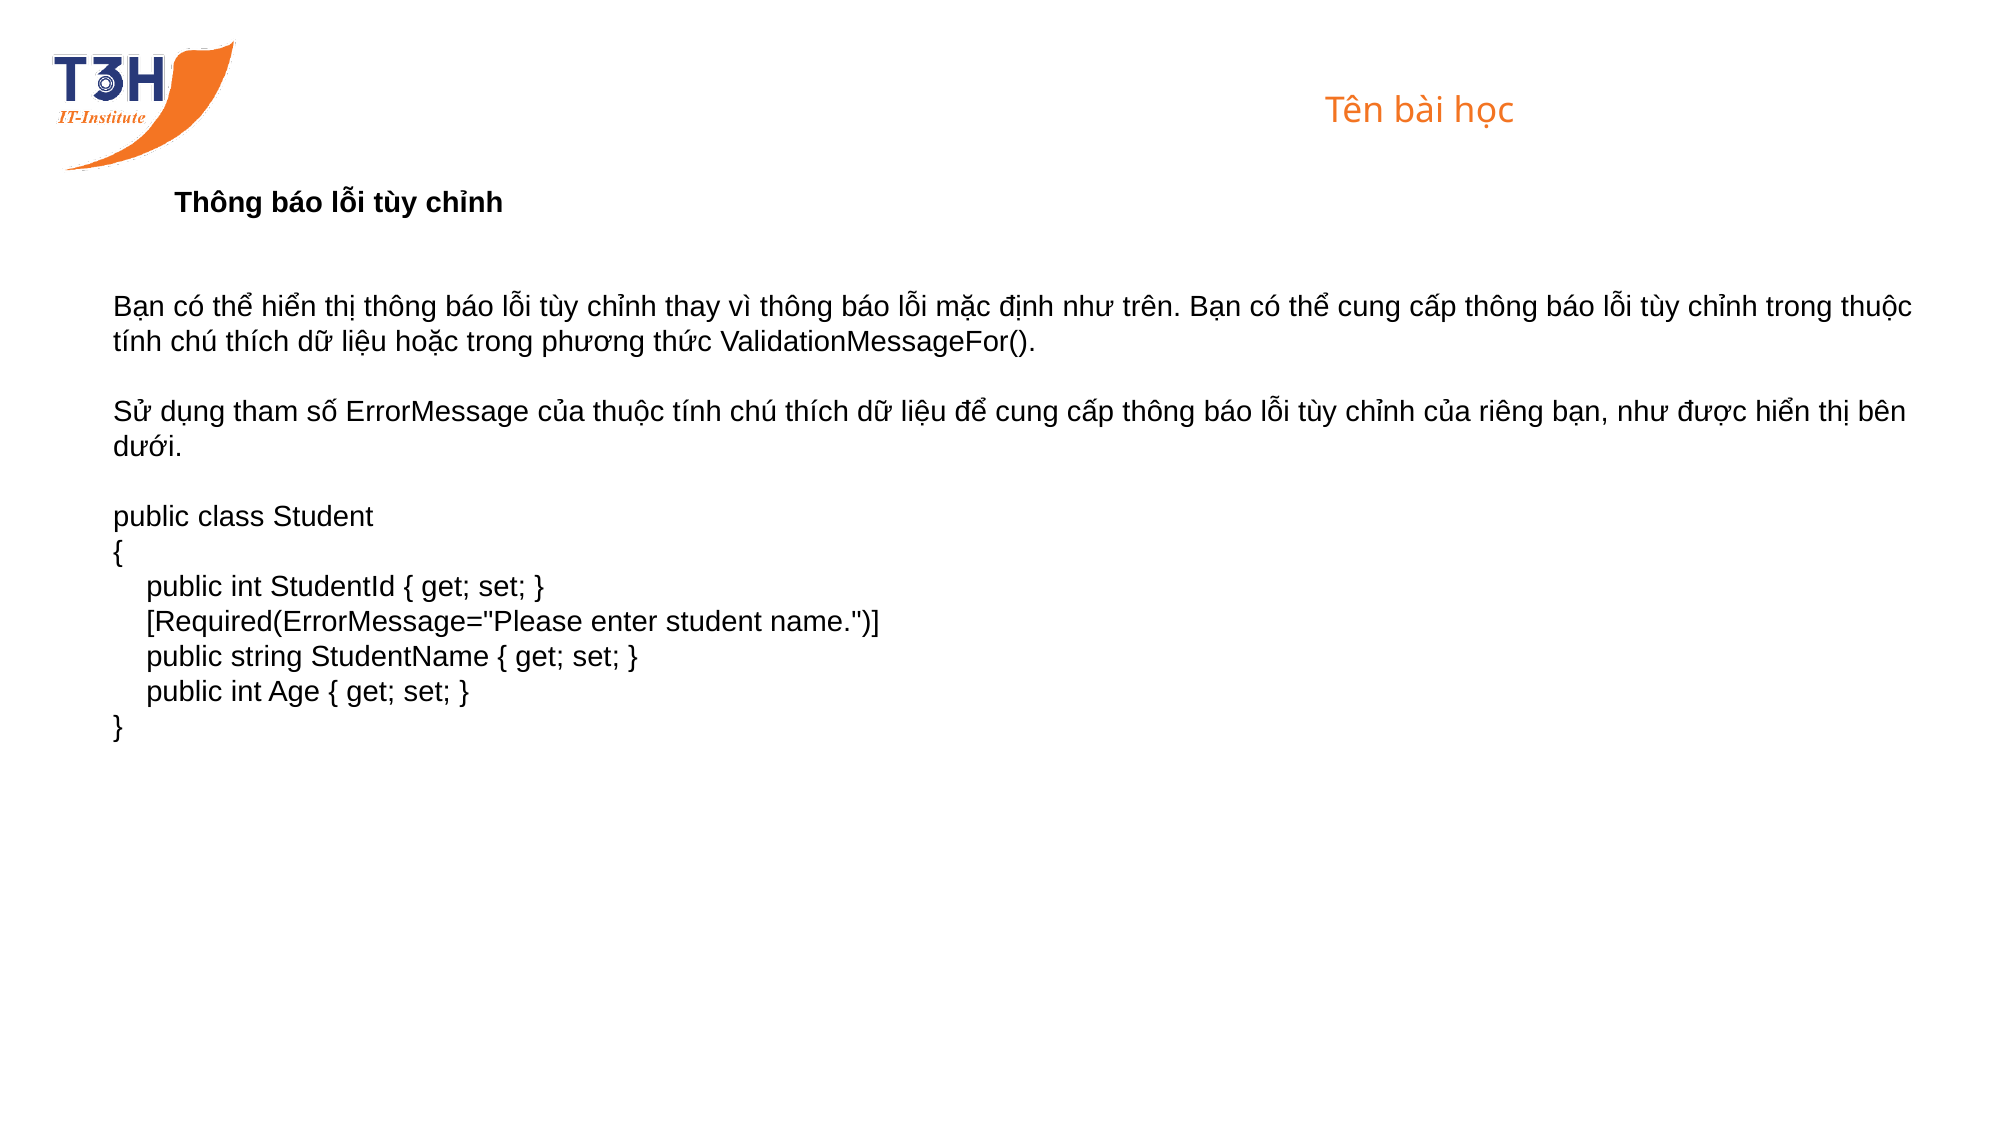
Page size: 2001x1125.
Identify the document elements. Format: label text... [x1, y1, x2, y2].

picture [49, 37, 238, 173]
text_box Tên bài học [1325, 87, 1800, 131]
text_box Bạn có thể hiển thị thông báo lỗi tùy chỉnh thay vì thông báo lỗi mặc định như trên. Bạn có thể cung cấp thông báo lỗi tùy chỉnh trong thuộc tính chú thích dữ liệu hoặc trong phương thức ValidationMessageFor(). Sử dụng tham số ErrorMessage của thuộc tính chú thích dữ liệu để cung cấp thông báo lỗi tùy chỉnh của riêng bạn, như được hiển thị bên dưới. public class Student { public int StudentId { get; set; } [Required(ErrorMessage="Please enter student name.")] public string StudentName { get; set; } public int Age { get; set; } } [98, 279, 1957, 750]
text_box Thông báo lỗi tùy chỉnh [159, 175, 1841, 226]
